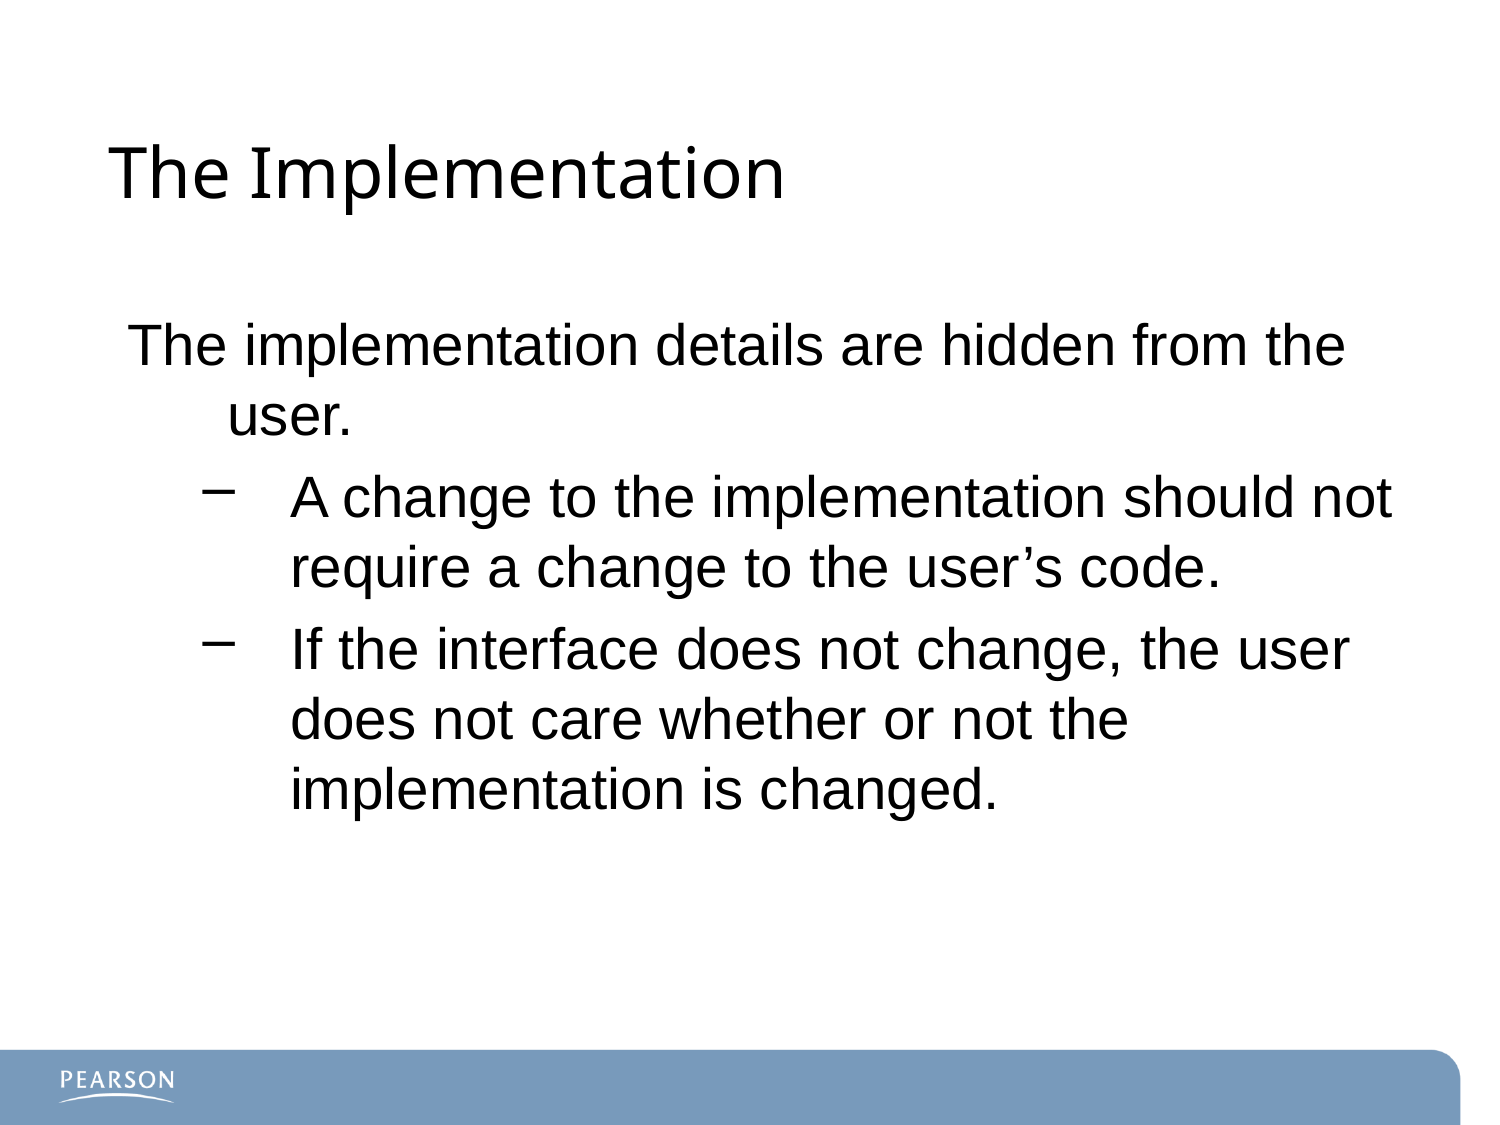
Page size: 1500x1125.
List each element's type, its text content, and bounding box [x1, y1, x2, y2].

title The Implementation [74, 49, 1363, 226]
list The implementation details are hidden from the user. A change to the implementation should not require a change to the user’s code. If the interface does not change, the user does not care whether or not the implementation is changed. [112, 299, 1438, 1013]
picture [0, 1047, 1475, 1125]
